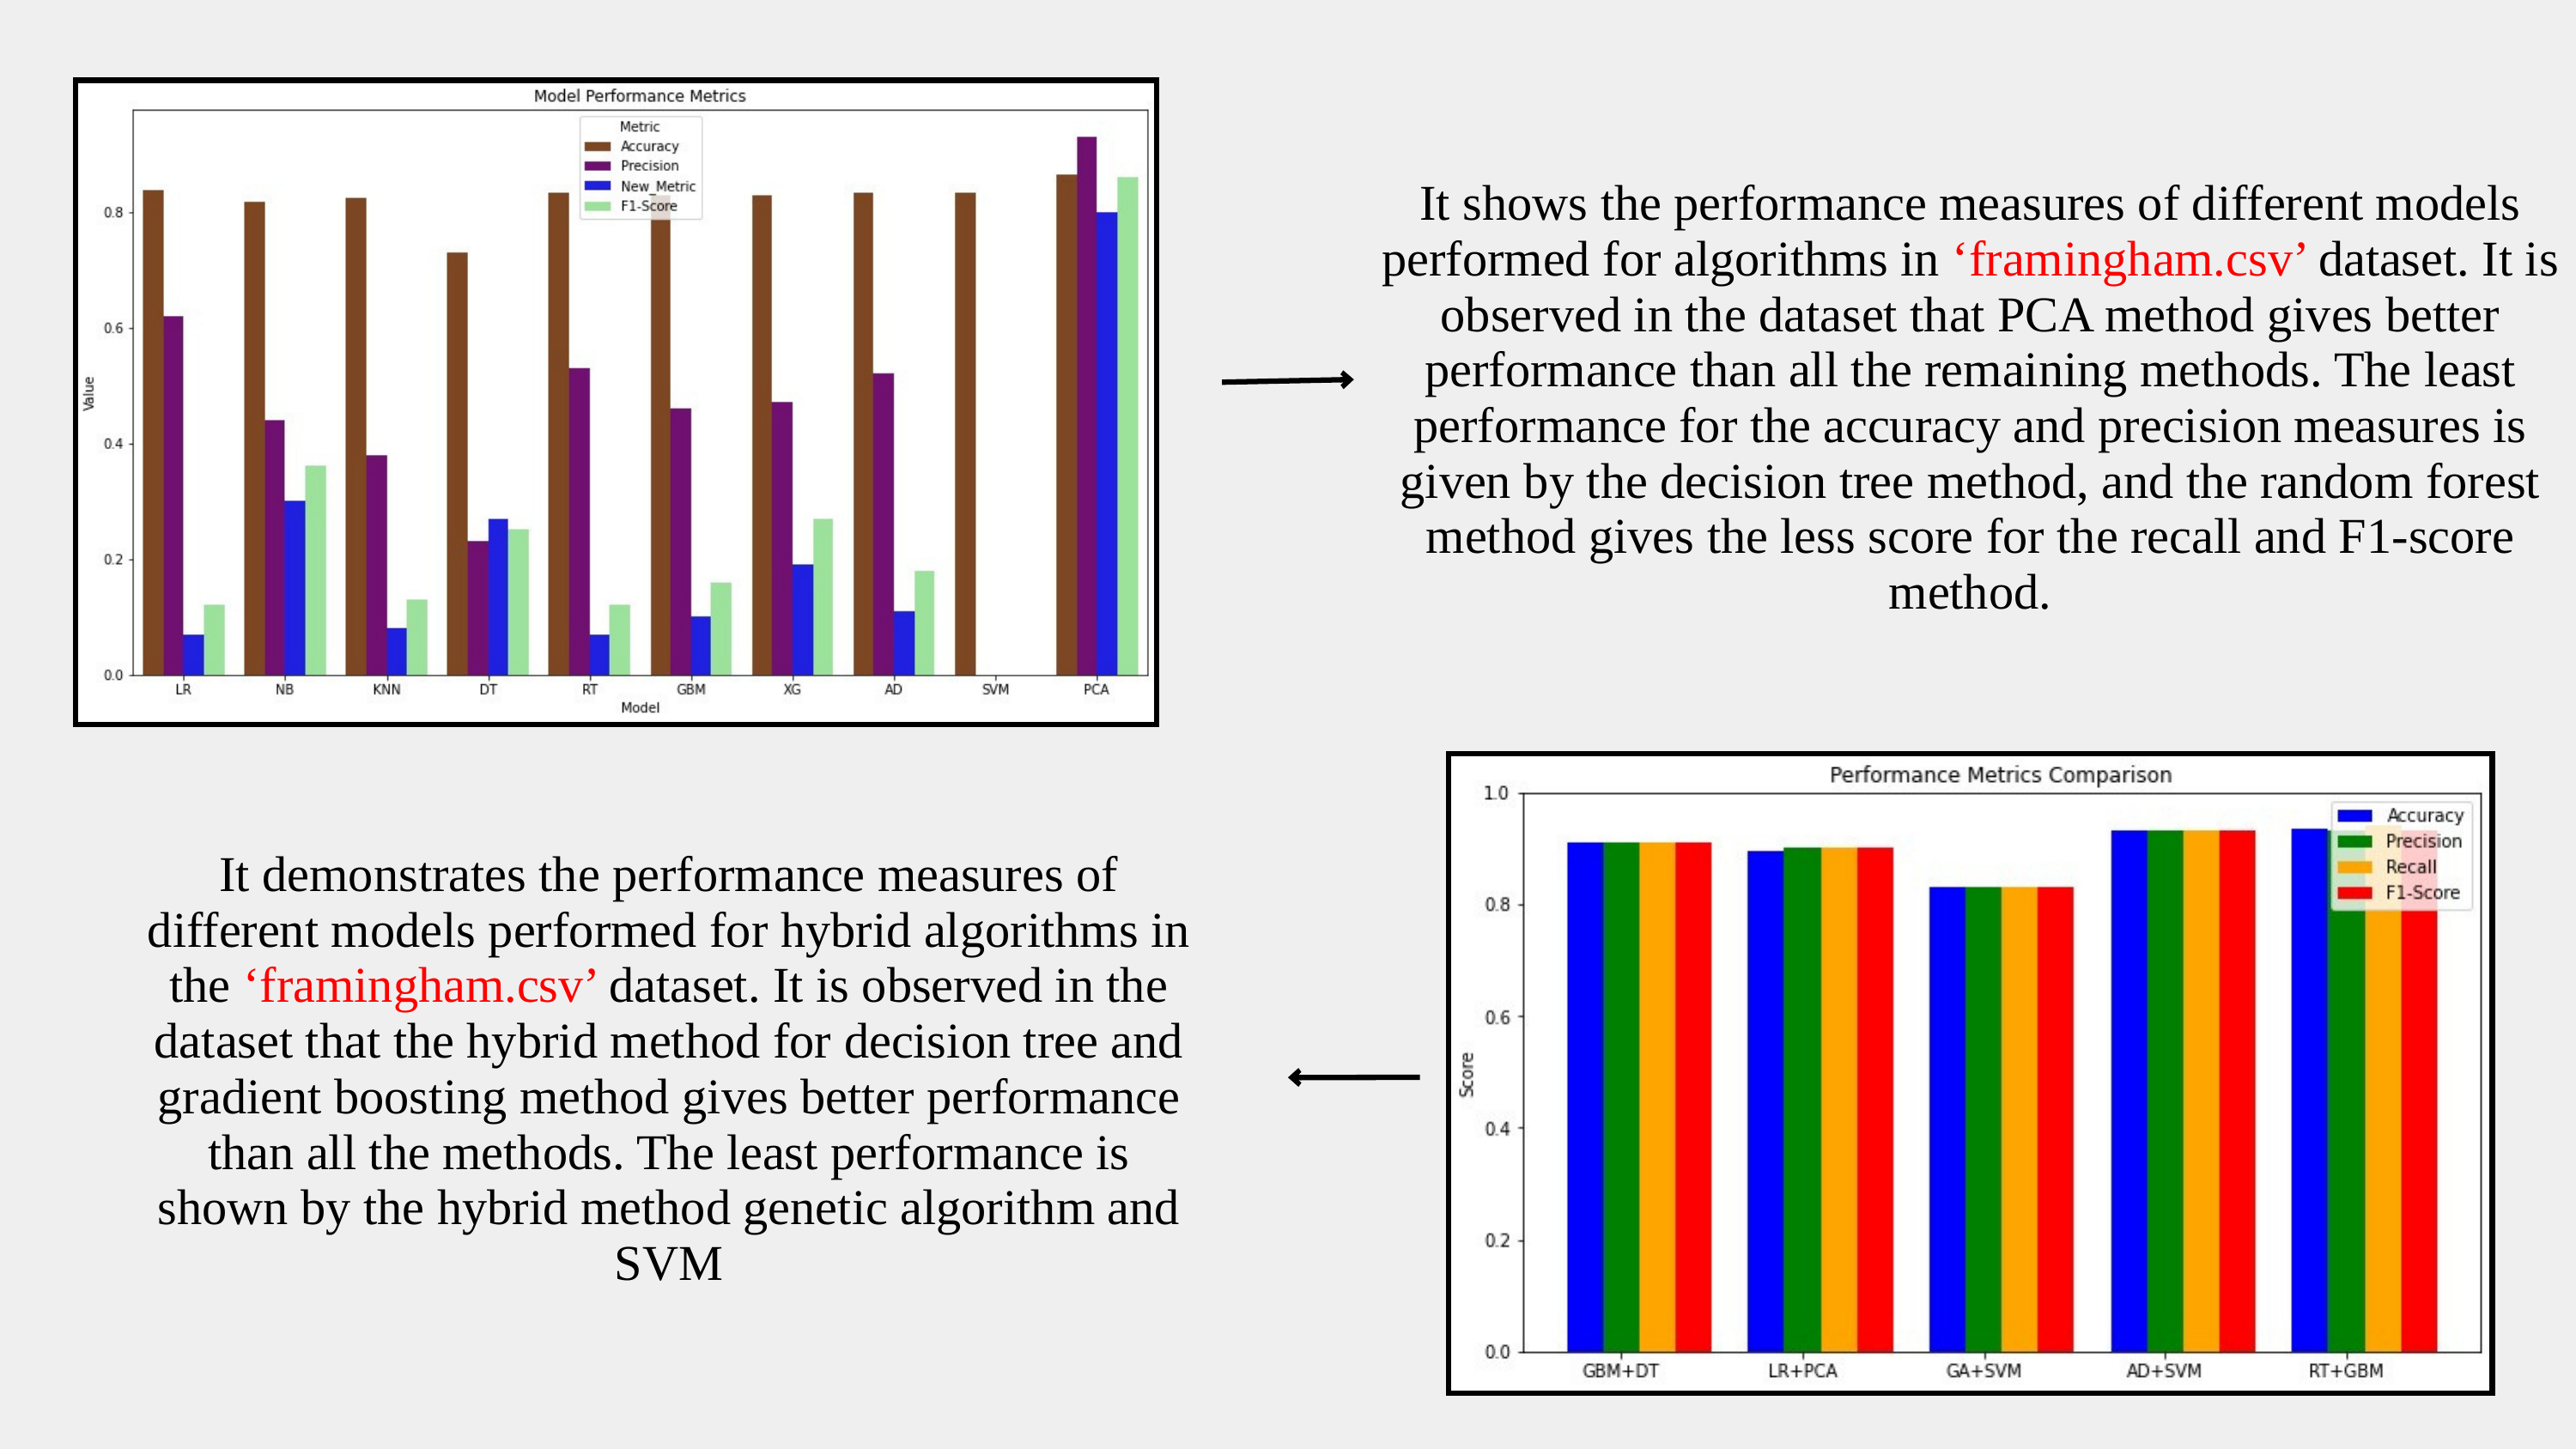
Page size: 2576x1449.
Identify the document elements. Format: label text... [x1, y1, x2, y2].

text_box It shows the performance measures of different models performed for algorithms in ‘framingham.csv’ dataset. It is observed in the dataset that PCA method gives better performance than all the remaining methods. The least performance for the accuracy and precision measures is given by the decision tree method, and the random forest method gives the less score for the recall and F1-score method. [1381, 174, 2560, 620]
text_box It demonstrates the performance measures of different models performed for hybrid algorithms in the ‘framingham.csv’ dataset. It is observed in the dataset that the hybrid method for decision tree and gradient boosting method gives better performance than all the methods. The least performance is shown by the hybrid method genetic algorithm and SVM [144, 846, 1194, 1291]
text_box [1222, 373, 1354, 386]
text_box [1448, 754, 2493, 1393]
text_box [76, 80, 1157, 724]
